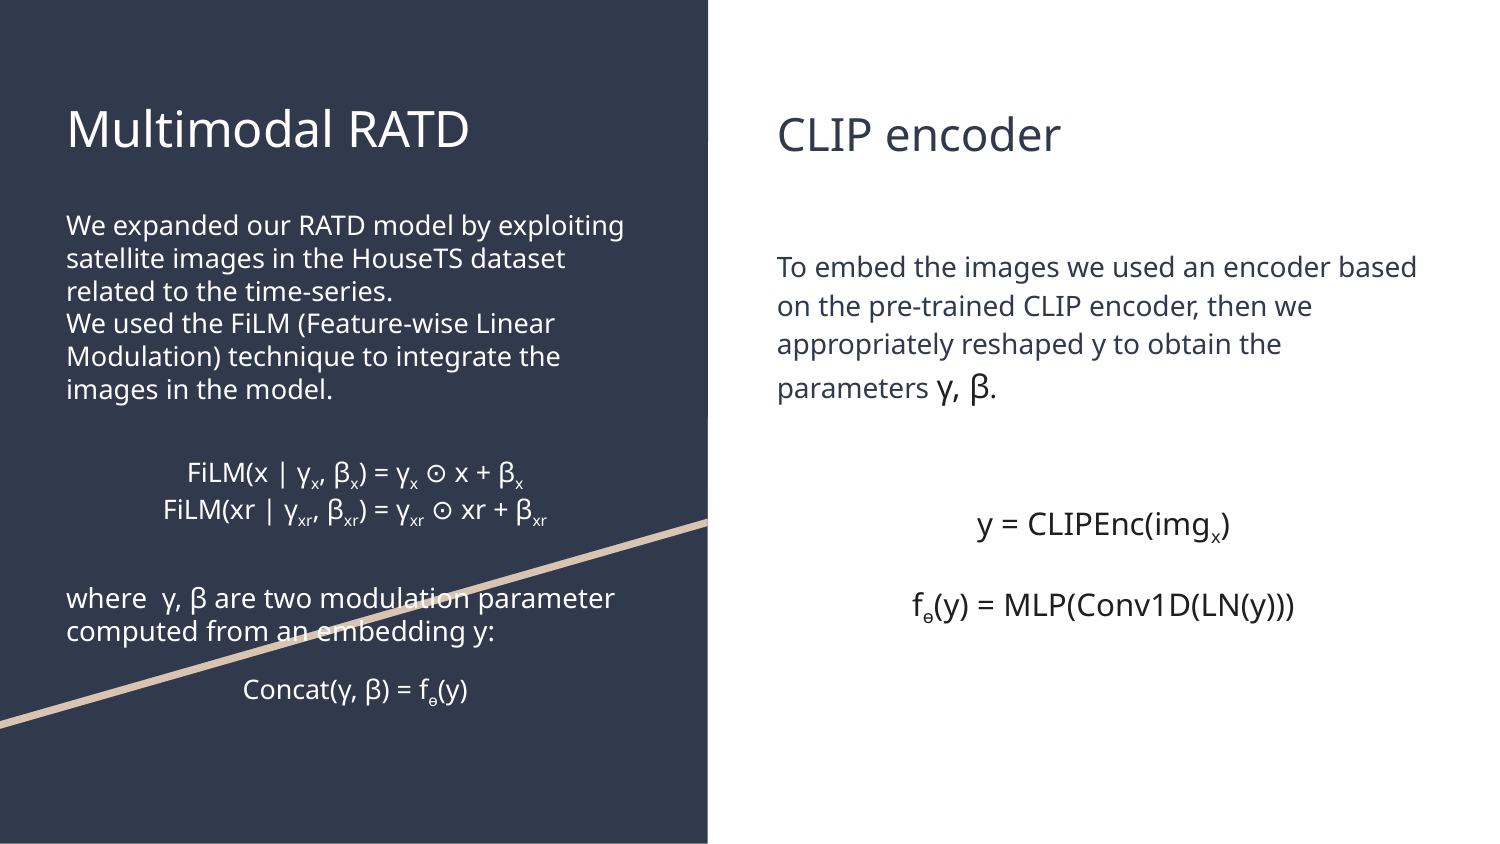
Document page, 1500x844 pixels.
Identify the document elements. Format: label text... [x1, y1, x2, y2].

title Multimodal RATD We expanded our RATD model by exploiting satellite images in the HouseTS dataset related to the time-series. We used the FiLM (Feature-wise Linear Modulation) technique to integrate the images in the model. FiLM(x | γx, βx) = γx ⊙ x + βx FiLM(xr | γxr, βxr) = γxr ⊙ xr + βxr where γ, β are two modulation parameter computed from an embedding y: Concat(γ, β) = fⲑ(y) [51, 82, 660, 731]
list CLIP encoder To embed the images we used an encoder based on the pre-trained CLIP encoder, then we appropriately reshaped y to obtain the parameters γ, β. y = CLIPEnc(imgx) fⲑ(y) = MLP(Conv1D(LN(y))) [761, 82, 1446, 755]
